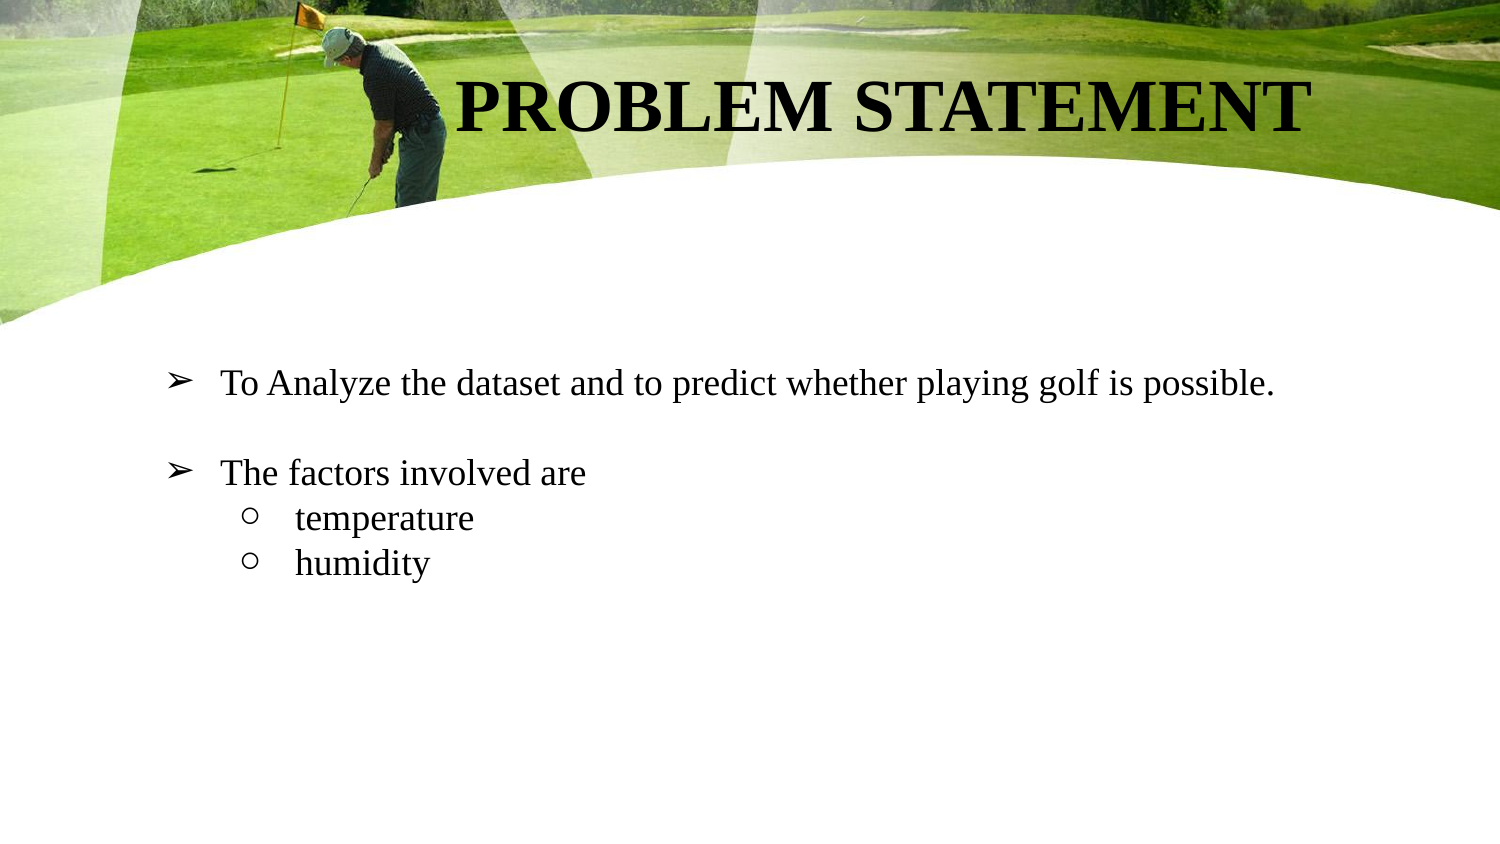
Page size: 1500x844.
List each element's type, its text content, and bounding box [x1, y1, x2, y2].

picture [0, 0, 1500, 844]
text_box To Analyze the dataset and to predict whether playing golf is possible. The factors involved are temperature humidity [130, 342, 1333, 743]
title PROBLEM STATEMENT [63, 86, 1462, 207]
